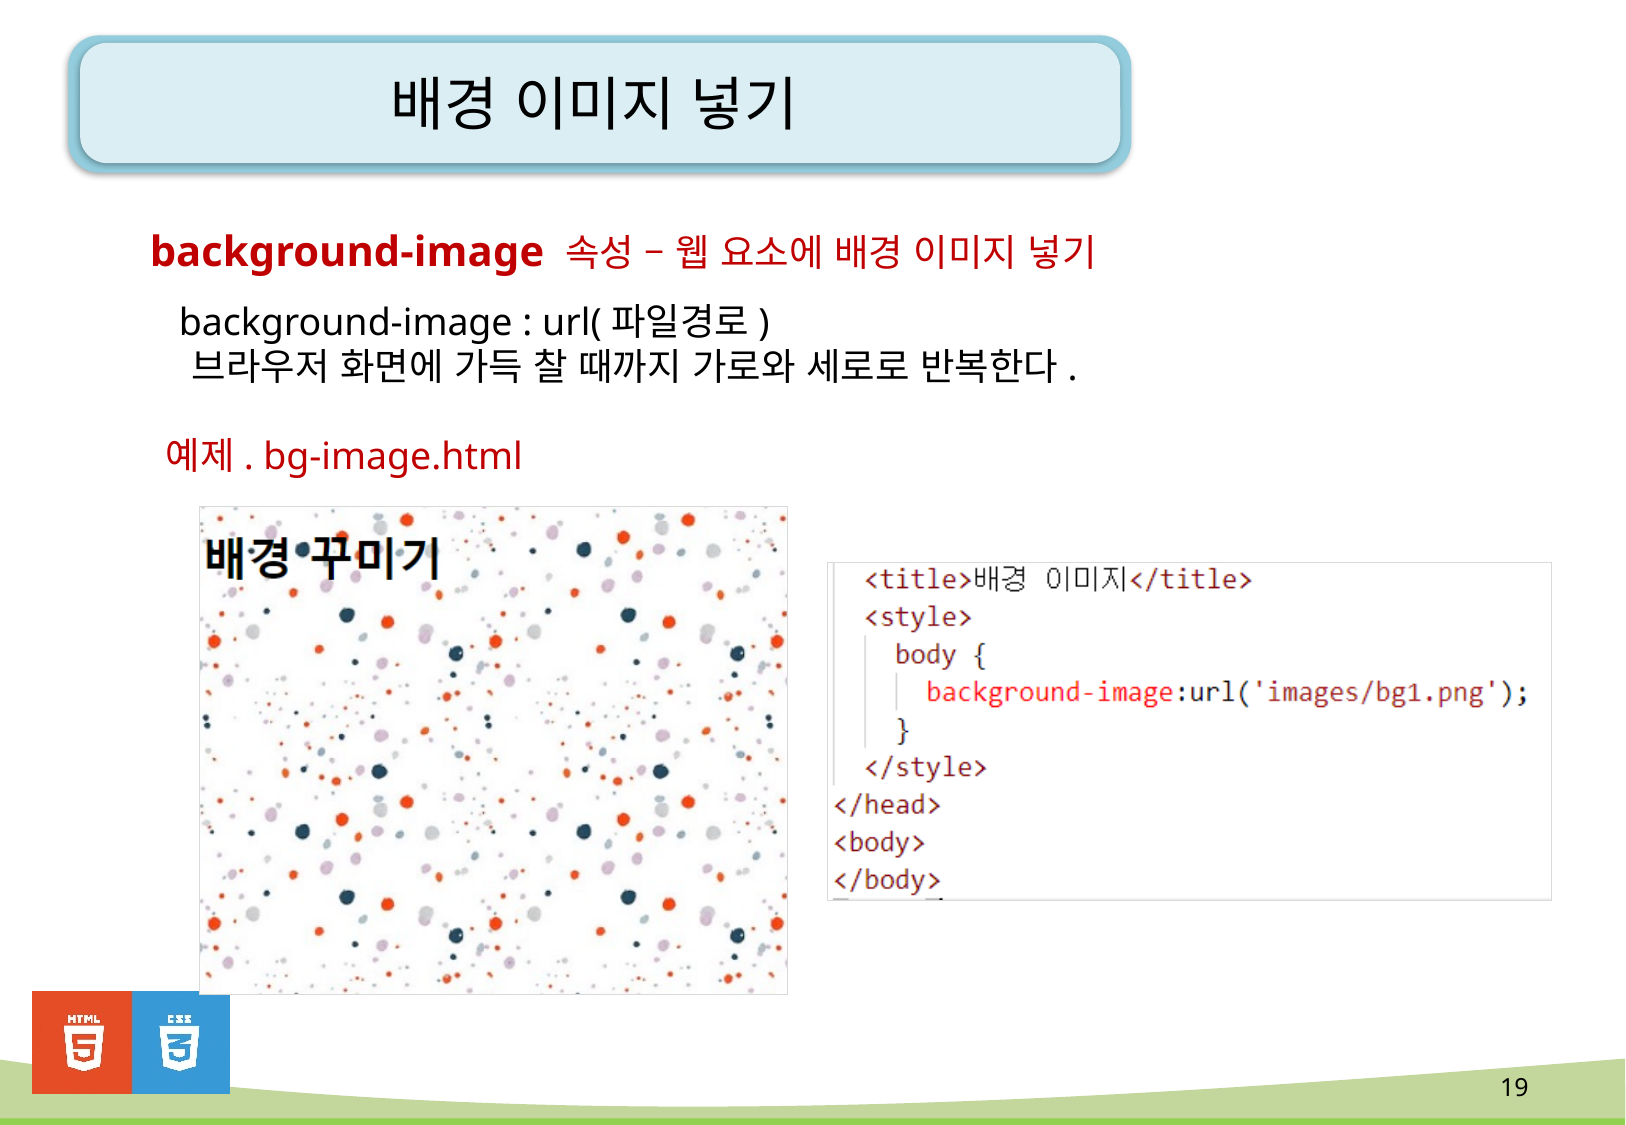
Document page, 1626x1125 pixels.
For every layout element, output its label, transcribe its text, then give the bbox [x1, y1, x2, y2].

text_box background-image 속성 – 웹 요소에 배경 이미지 넣기 background-image : url(파일경로) 브라우저 화면에 가득 찰 때까지 가로와 세로로 반복한다. [115, 192, 1226, 396]
slide_number 19 [1452, 1058, 1544, 1119]
picture [827, 562, 1552, 901]
picture [32, 506, 789, 1094]
text_box 예제. bg-image.html [151, 402, 577, 485]
title 배경 이미지 넣기 [68, 32, 1121, 173]
